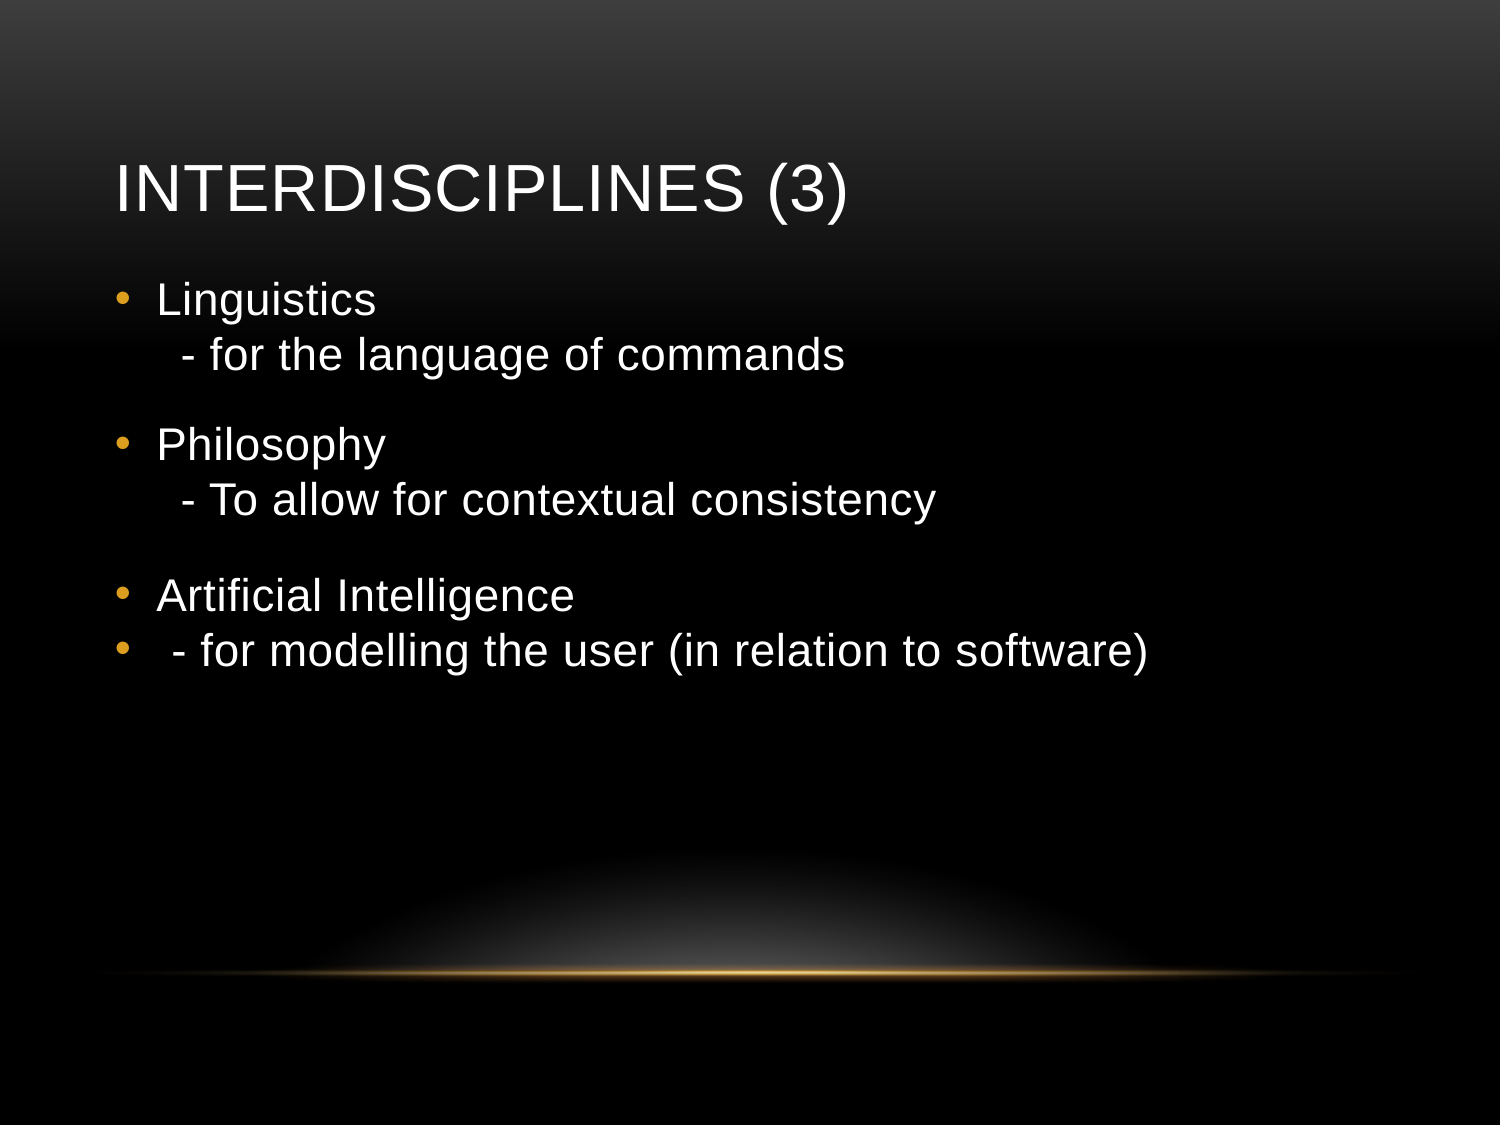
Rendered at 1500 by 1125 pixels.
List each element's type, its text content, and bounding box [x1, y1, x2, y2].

title Interdisciplines (3) [99, 45, 1400, 233]
picture [0, 0, 1500, 1125]
list Linguistics - for the language of commands Philosophy - To allow for contextual consistency Artificial Intelligence - for modelling the user (in relation to software) [99, 262, 1400, 938]
